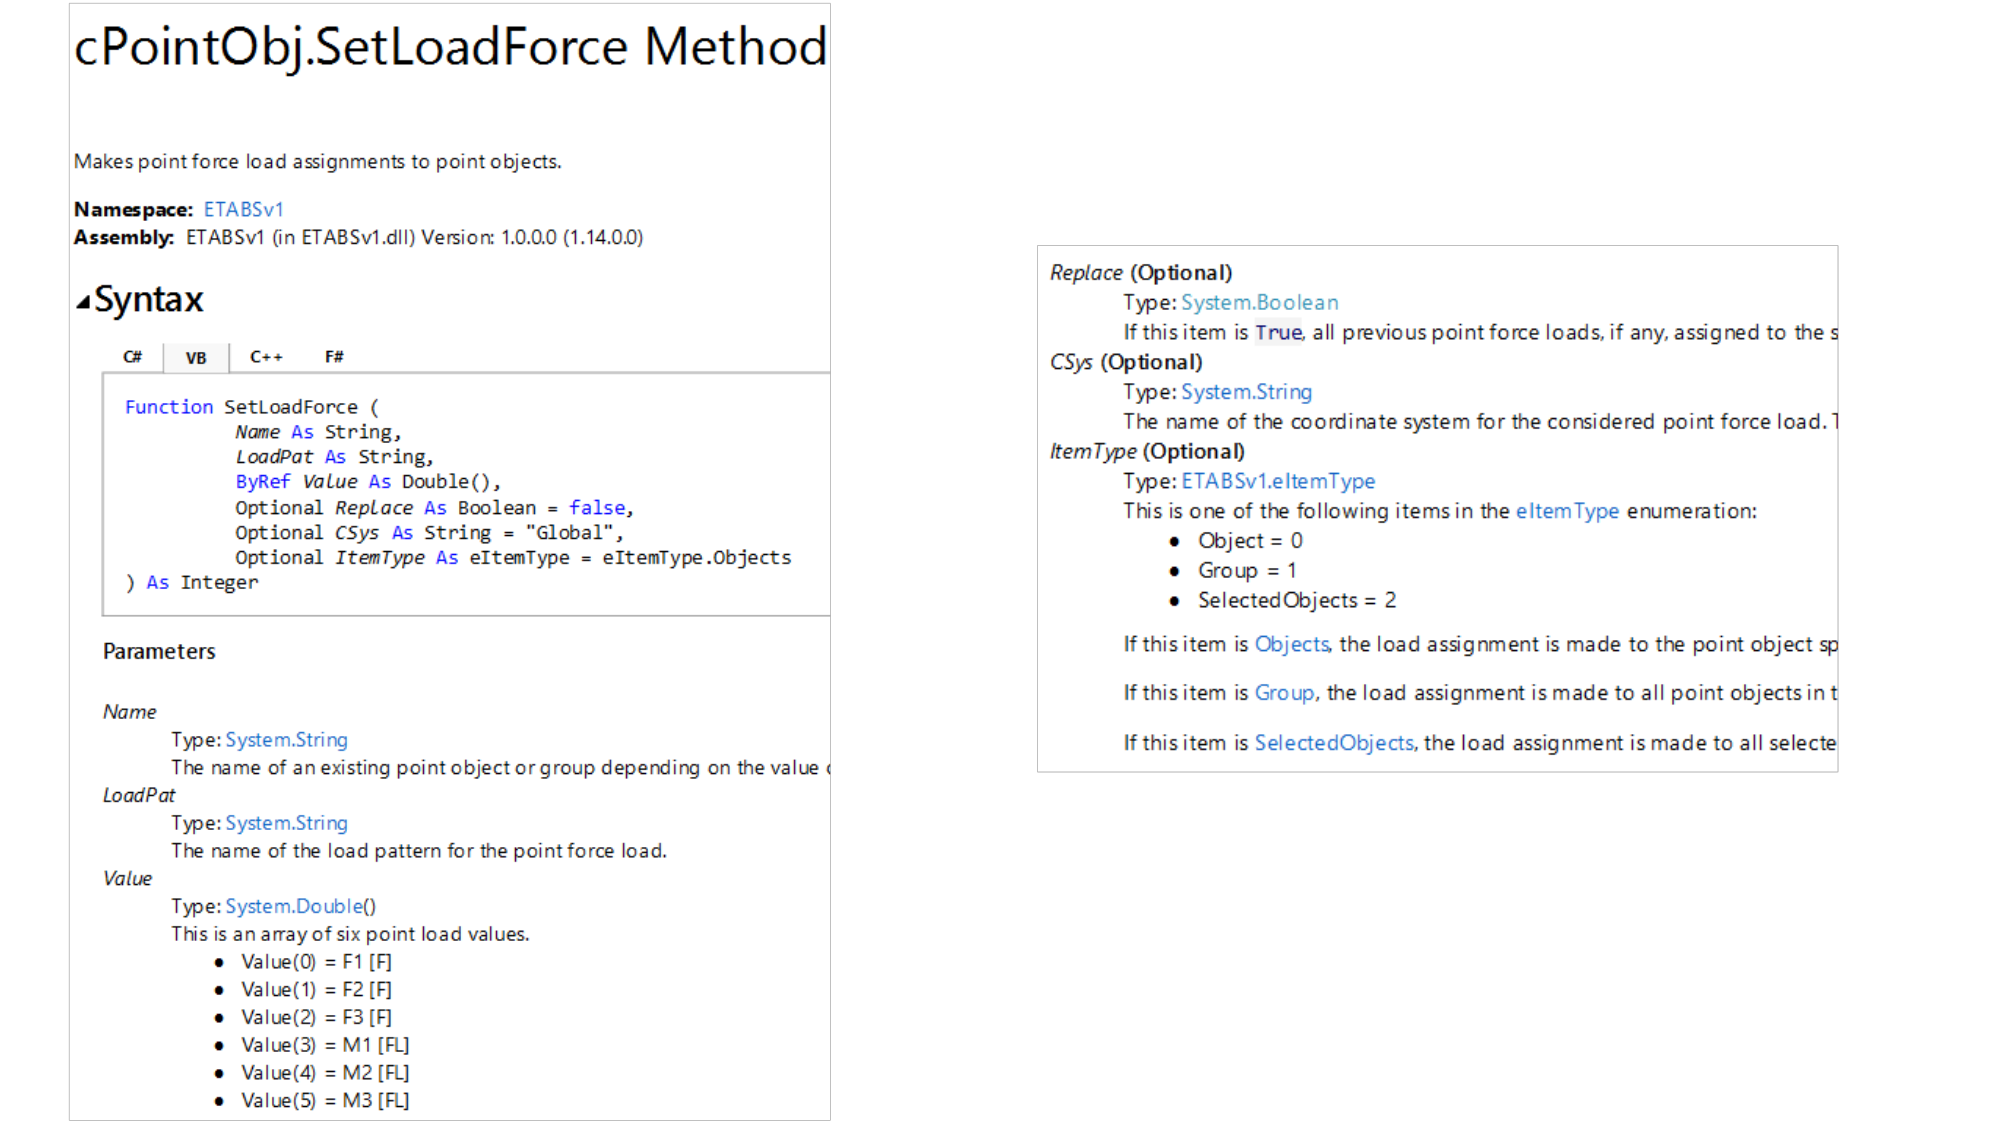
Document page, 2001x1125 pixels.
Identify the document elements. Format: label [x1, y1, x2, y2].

picture [1033, 241, 1844, 777]
picture [64, 0, 835, 1125]
